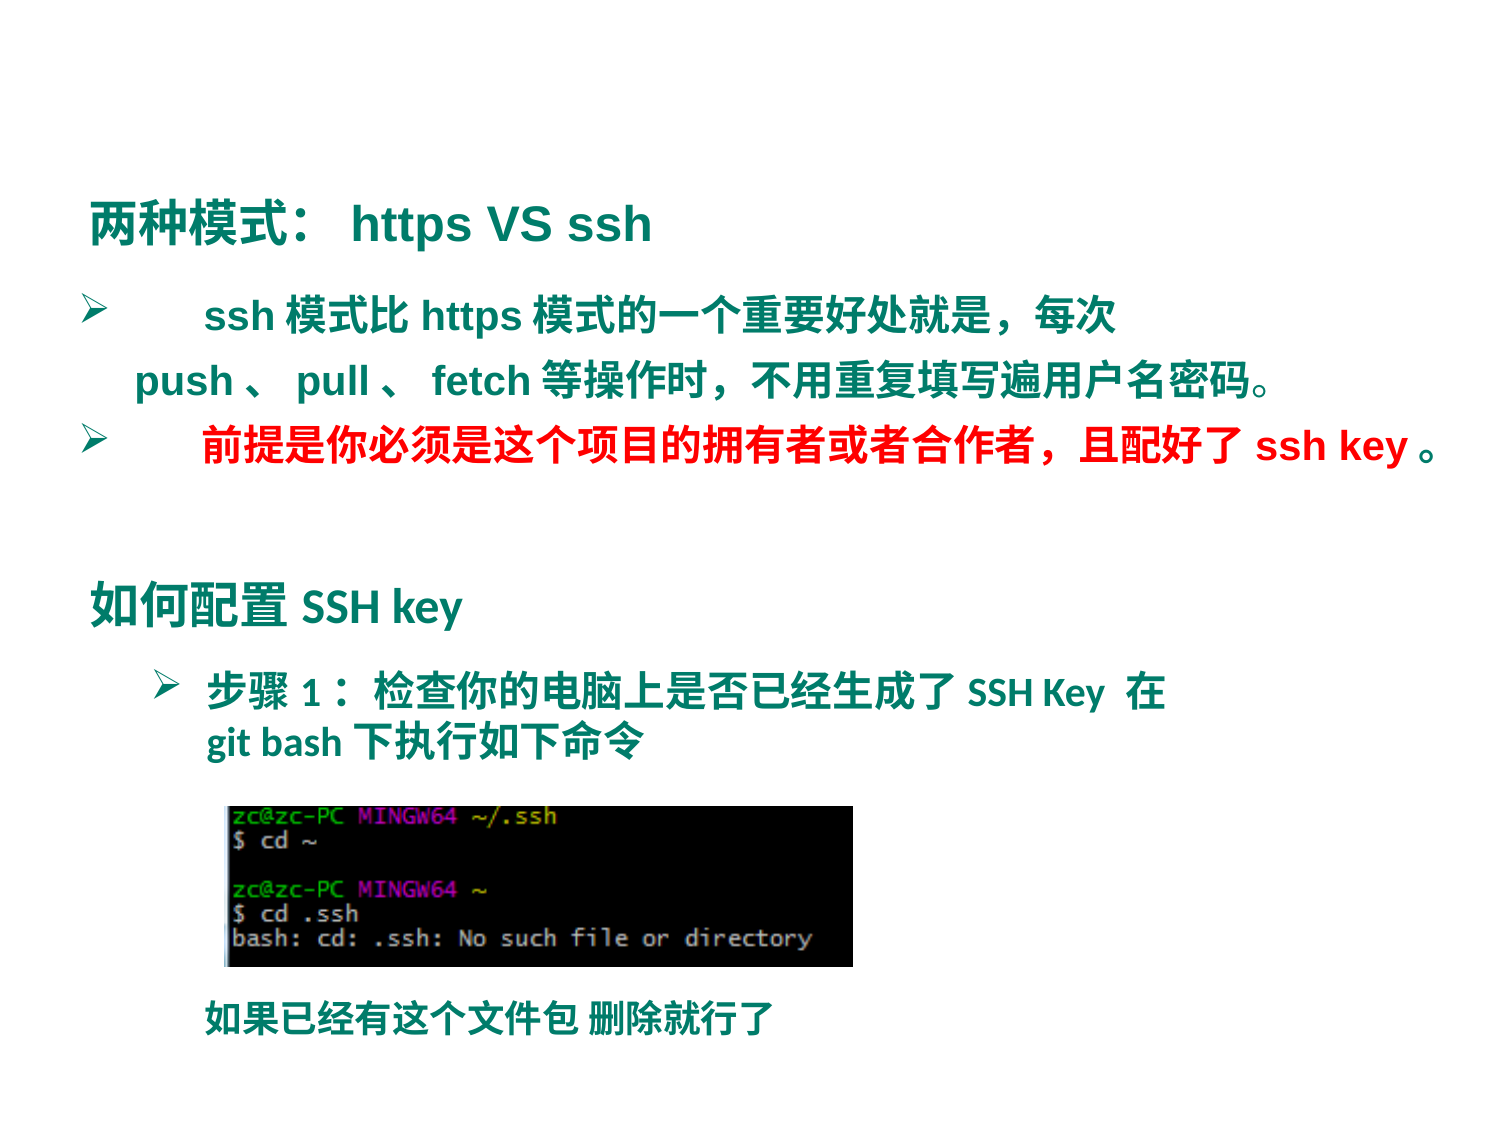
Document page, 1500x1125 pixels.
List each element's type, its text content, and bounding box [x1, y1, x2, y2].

picture [224, 806, 853, 967]
text_box ssh模式比https模式的一个重要好处就是，每次push、pull、fetch等操作时，不用重复填写遍用户名密码。 前提是你必须是这个项目的拥有者或者合作者，且配好了ssh key。 [63, 265, 1500, 476]
text_box 两种模式：https VS ssh [73, 146, 1374, 338]
text_box 如果已经有这个文件包 删除就行了 [190, 987, 791, 1048]
text_box 如何配置SSH key [0, 508, 1300, 700]
text_box 步骤1：检查你的电脑上是否已经生成了SSH Key 在git bash下执行如下命令 [135, 700, 1194, 772]
